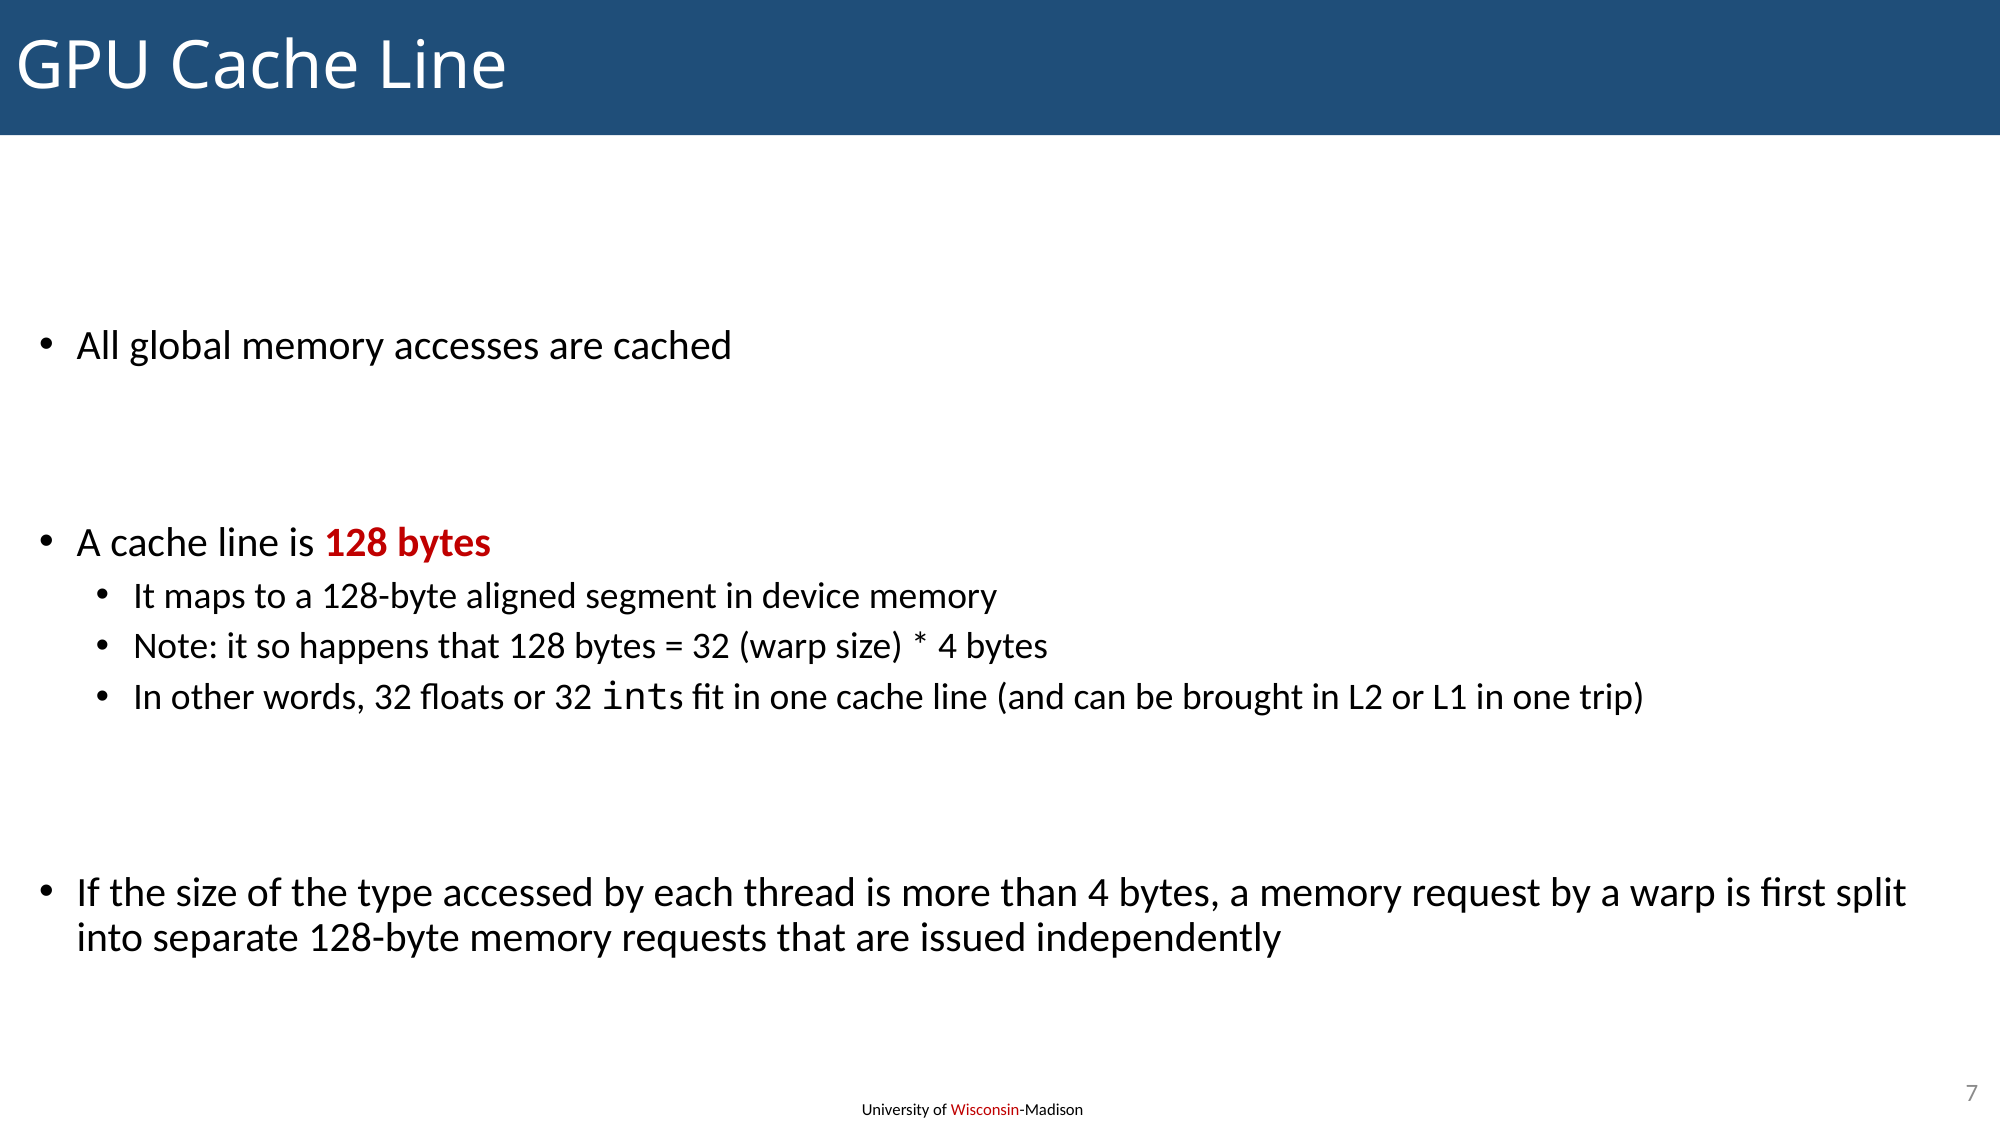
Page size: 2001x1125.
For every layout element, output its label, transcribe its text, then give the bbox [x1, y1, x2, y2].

slide_number 7 [1879, 1069, 1994, 1114]
list All global memory accesses are cached A cache line is 128 bytes It maps to a 128-byte aligned segment in device memory Note: it so happens that 128 bytes = 32 (warp size) * 4 bytes In other words, 32 floats or 32 ints fit in one cache line (and can be brought in L2 or L1 in one trip) If the size of the type accessed by each thread is more than 4 bytes, a memory request by a warp is first split into separate 128-byte memory requests that are issued independently [24, 245, 1987, 1055]
title GPU Cache Line [0, 0, 2000, 136]
